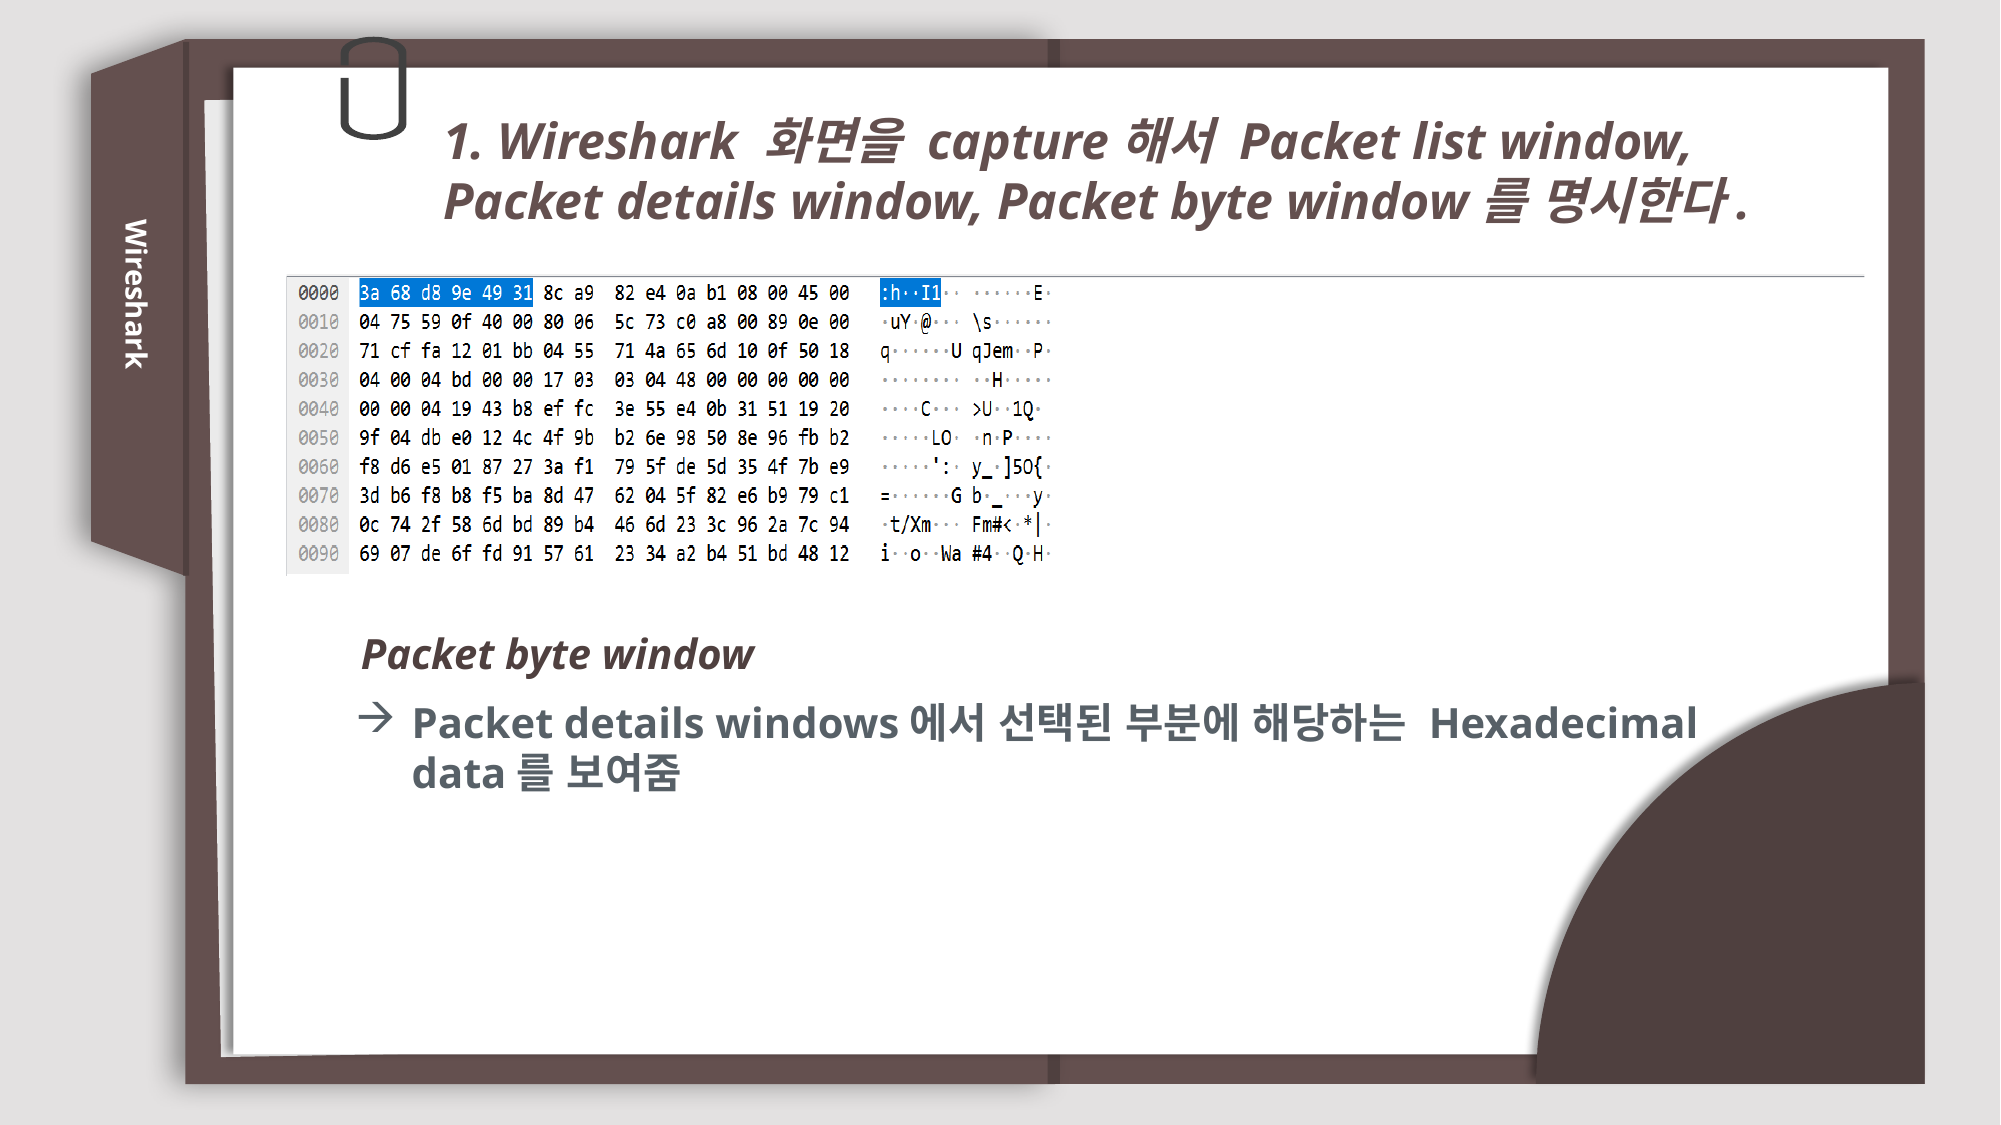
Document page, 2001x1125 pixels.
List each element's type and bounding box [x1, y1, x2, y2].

picture [286, 274, 1865, 576]
text_box [91, 39, 1925, 1084]
text_box [212, 36, 1889, 1055]
